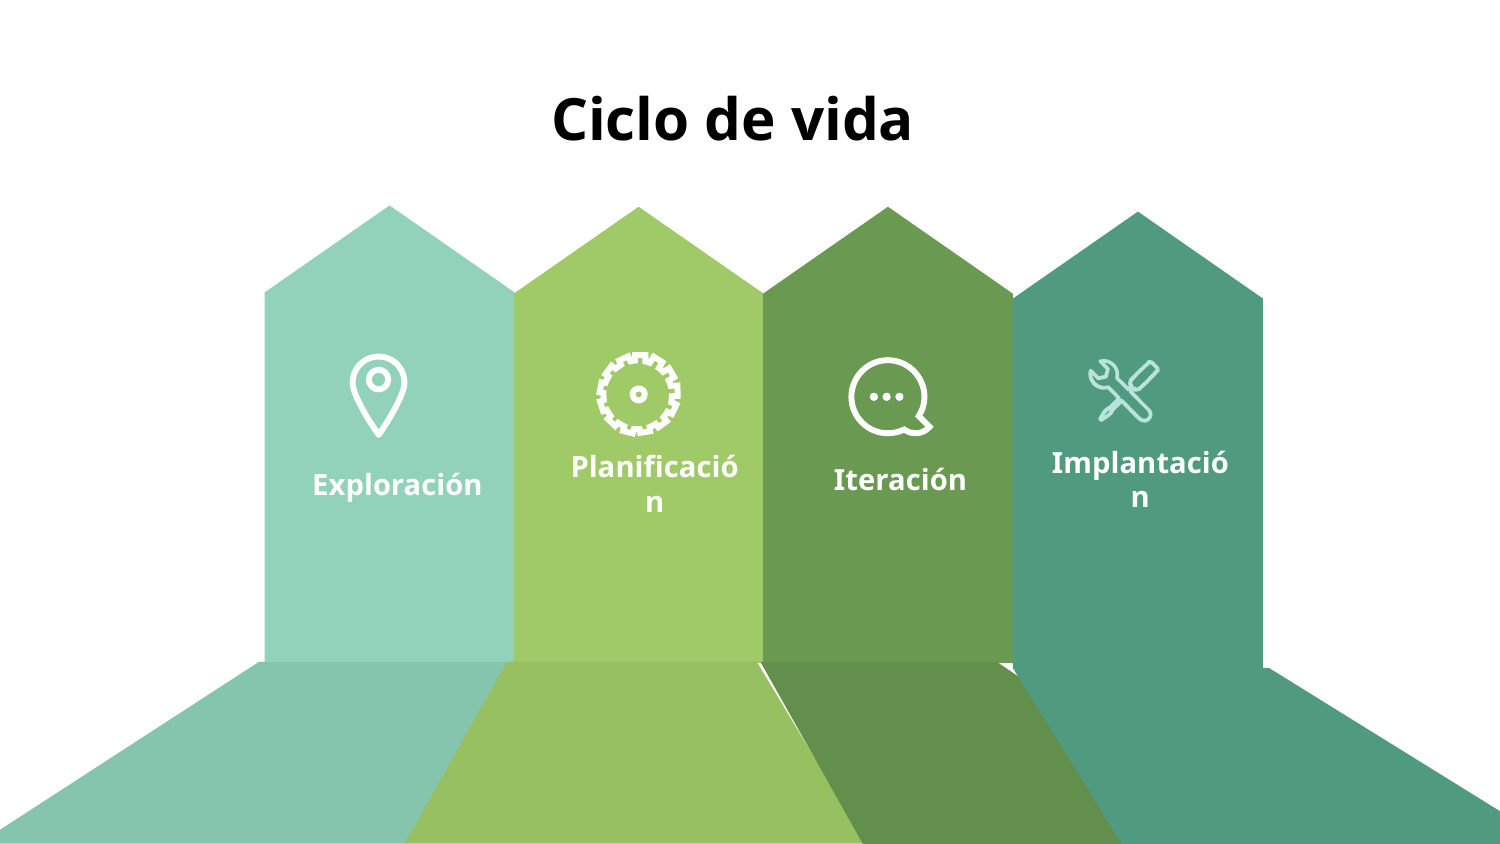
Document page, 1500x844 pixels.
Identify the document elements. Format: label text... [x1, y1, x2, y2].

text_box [851, 359, 930, 436]
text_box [0, 205, 1268, 844]
title Ciclo de vida [75, 67, 1390, 146]
text_box [1272, 670, 1500, 844]
